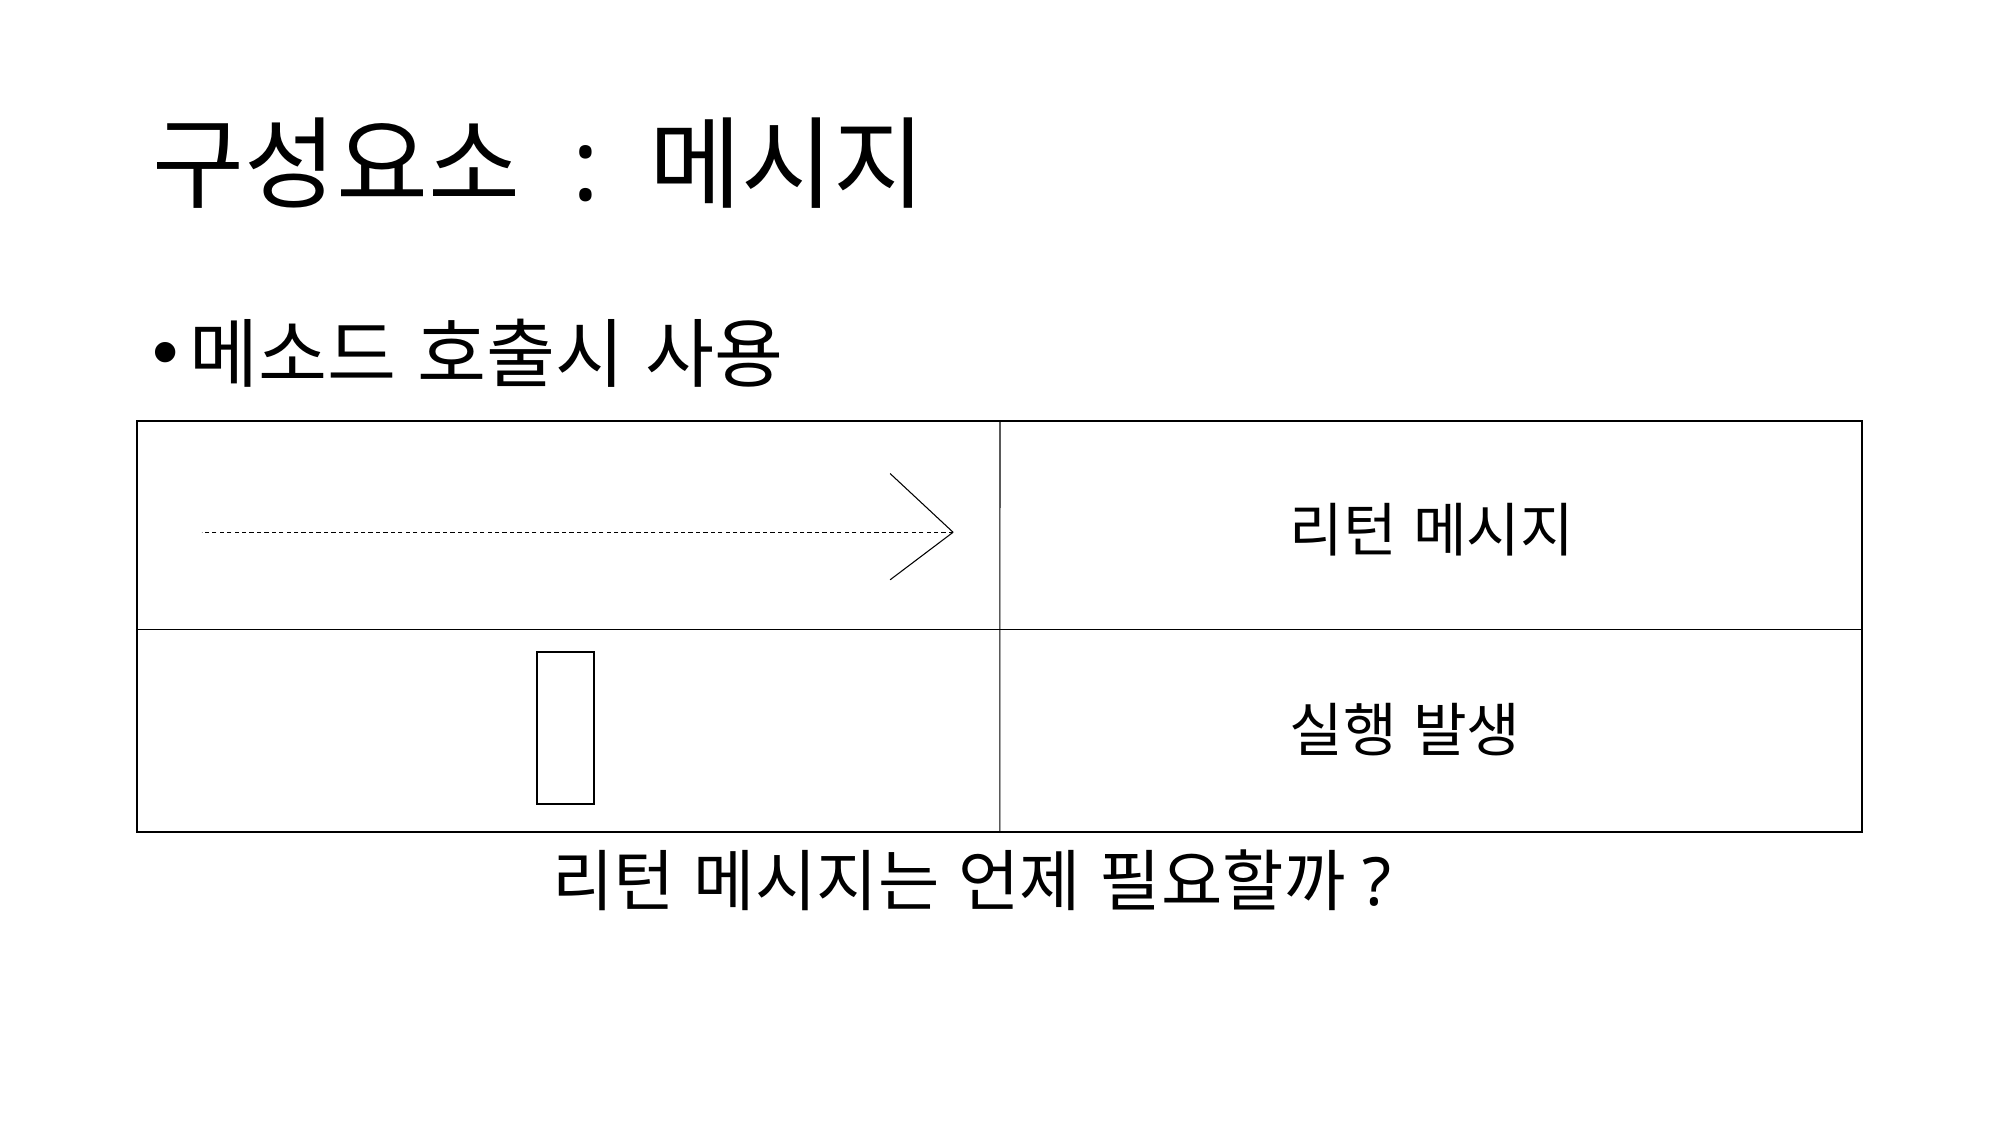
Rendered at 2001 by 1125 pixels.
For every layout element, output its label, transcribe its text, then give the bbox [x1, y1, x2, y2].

text_box 실행 발생 [1275, 685, 1646, 770]
title 구성요소 : 메시지 [137, 59, 1863, 278]
list 메소드 호출시 사용 [137, 299, 1863, 629]
text_box 리턴 메시지는 언제 필요할까? [537, 831, 1541, 927]
text_box 리턴 메시지 [1275, 485, 1646, 571]
list 메소드 호출시 사용 [137, 630, 1863, 1014]
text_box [201, 473, 954, 580]
text_box [536, 651, 595, 805]
